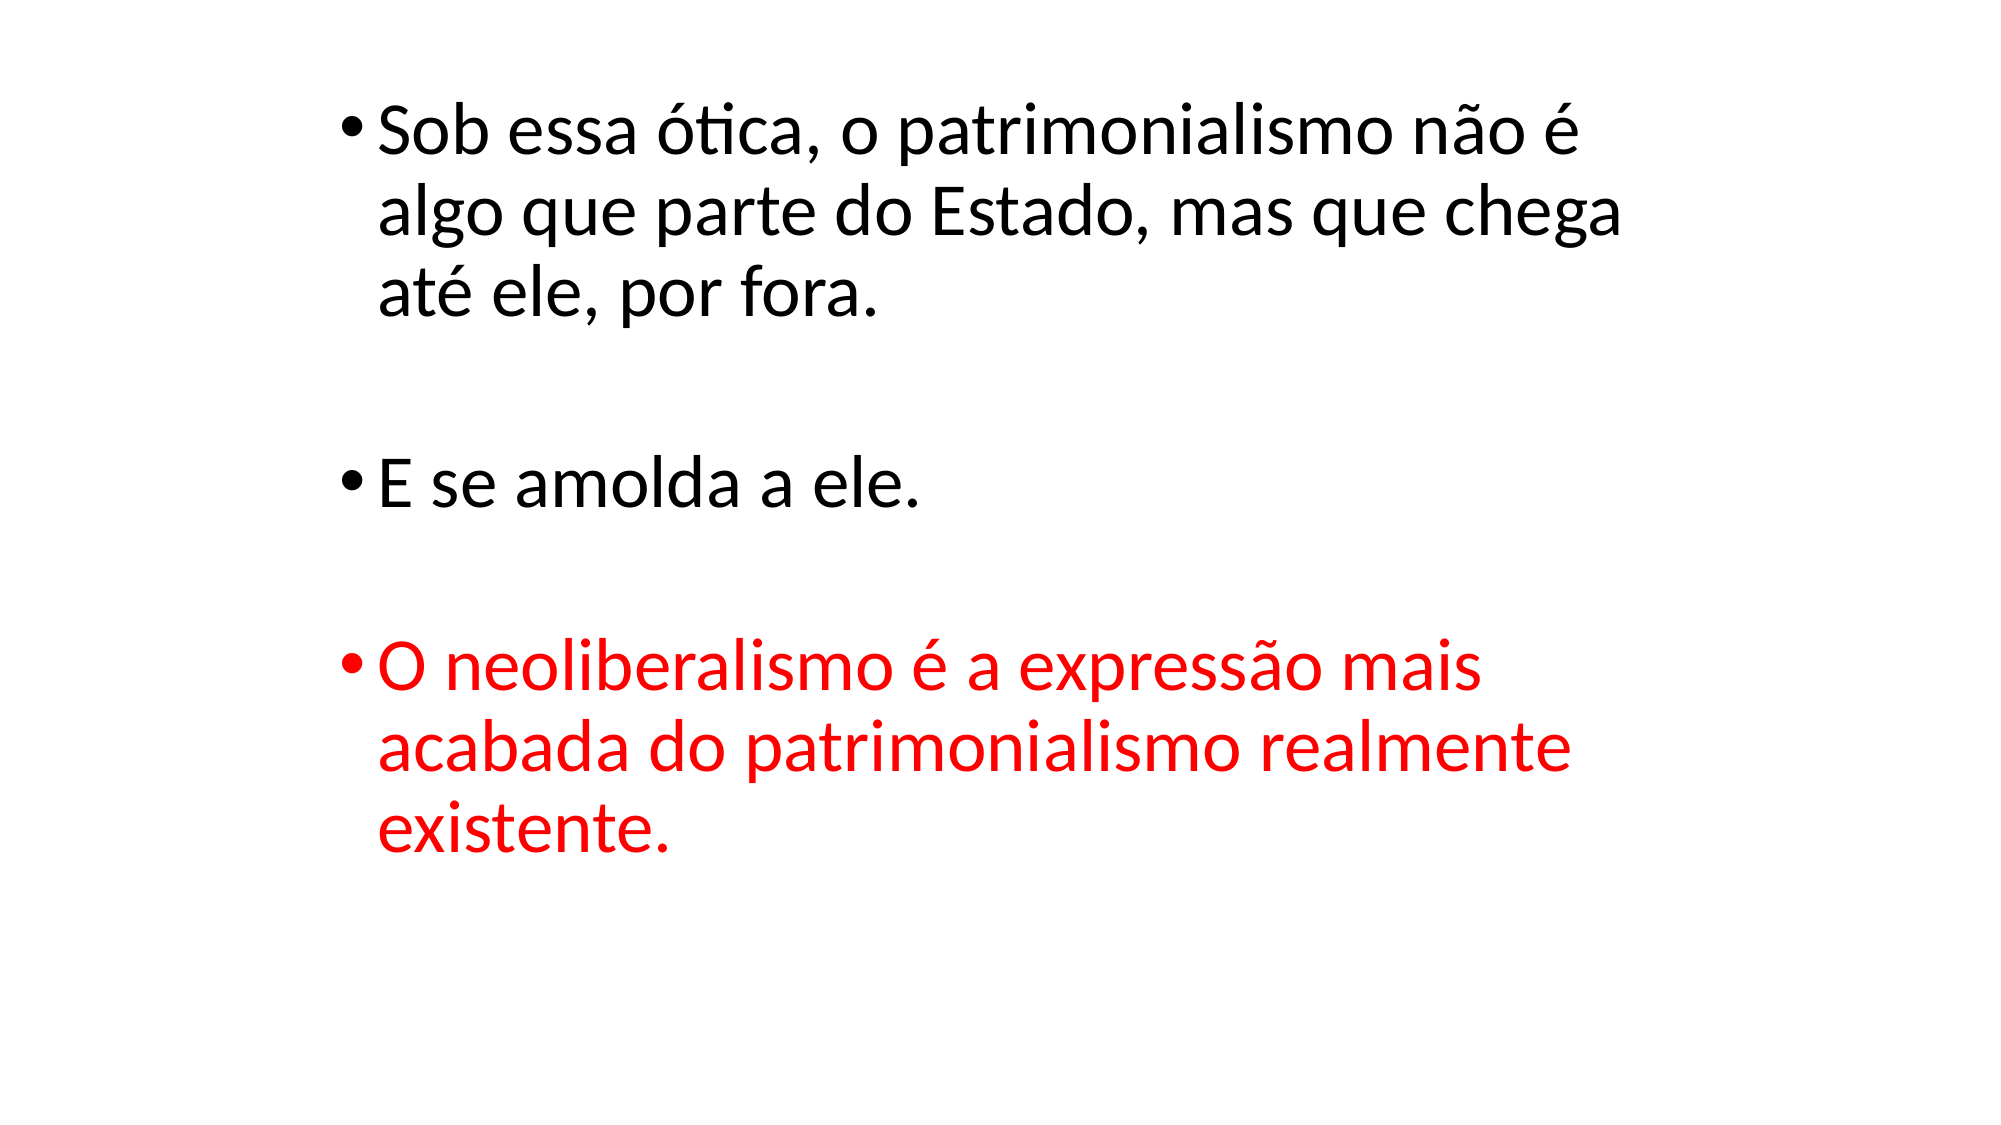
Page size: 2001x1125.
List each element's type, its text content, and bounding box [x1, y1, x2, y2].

list Sob essa ótica, o patrimonialismo não é algo que parte do Estado, mas que chega até ele, por fora. E se amolda a ele. O neoliberalismo é a expressão mais acabada do patrimonialismo realmente existente. [324, 82, 1675, 1005]
